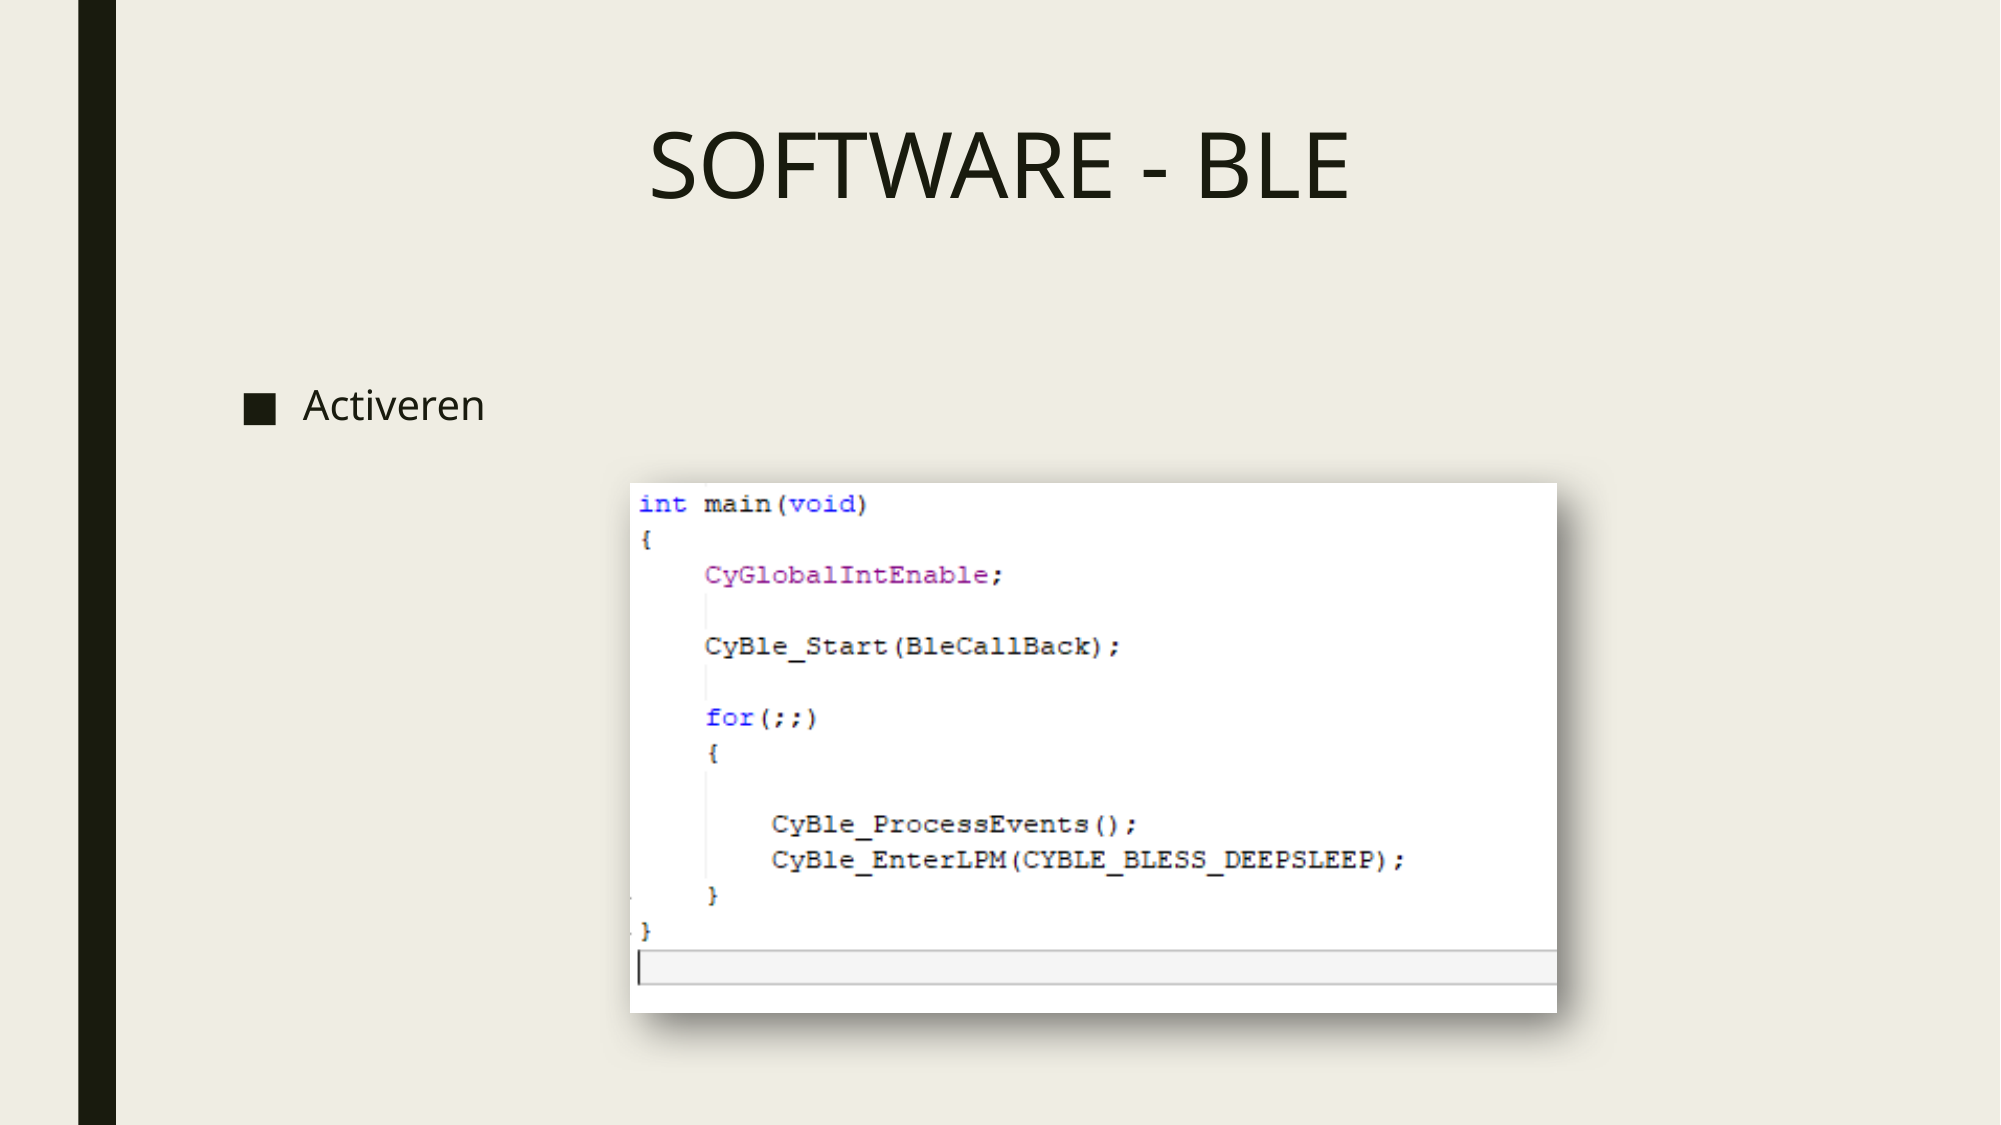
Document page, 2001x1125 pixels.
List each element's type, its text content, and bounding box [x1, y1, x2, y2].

picture [630, 483, 1557, 1013]
list Activeren [225, 375, 1800, 963]
title SOFTWARE - BLE [225, 112, 1800, 357]
